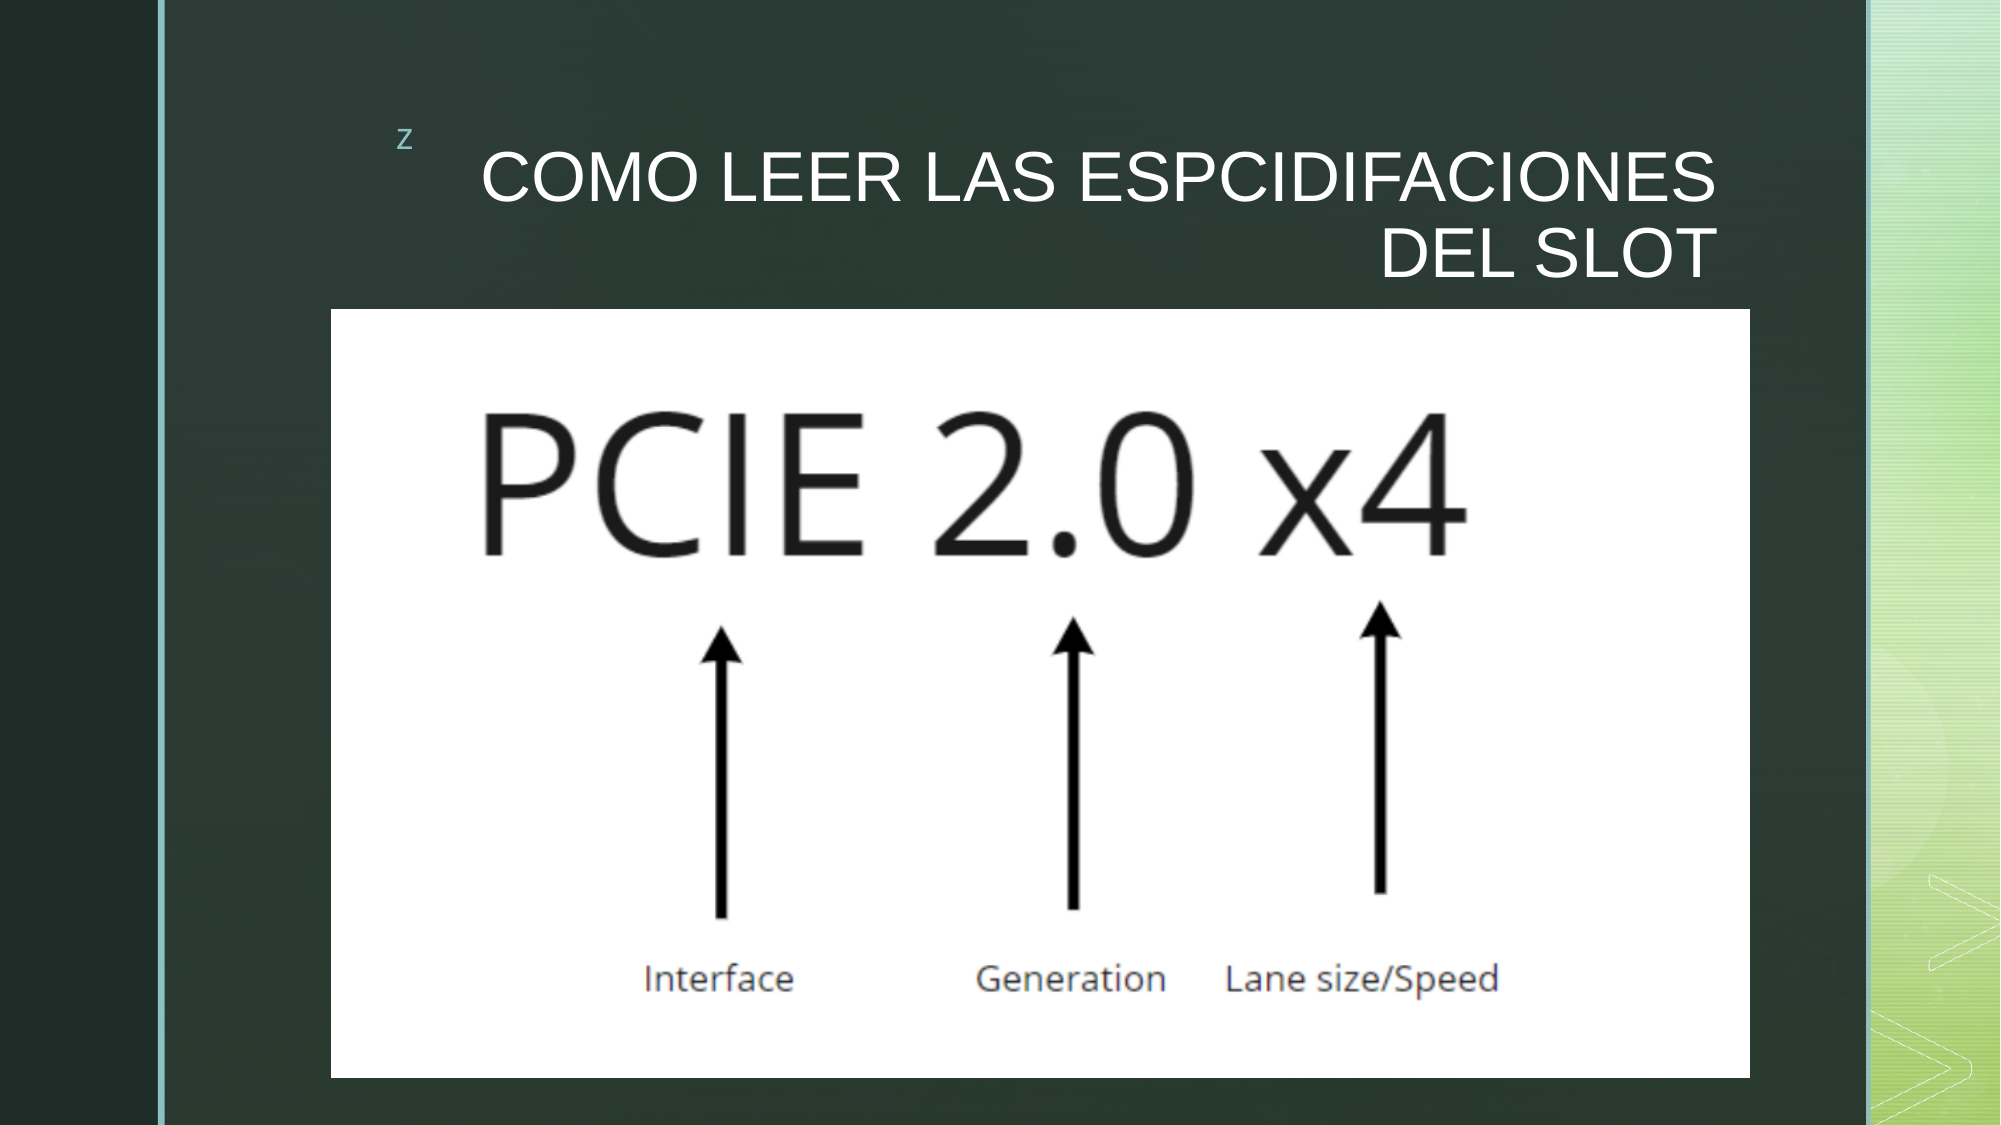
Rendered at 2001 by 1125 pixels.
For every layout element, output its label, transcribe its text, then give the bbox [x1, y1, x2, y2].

picture [1871, 0, 2001, 1125]
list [331, 309, 1751, 1078]
title COMO LEER LAS ESPCIDIFACIONES DEL SLOT [428, 132, 1734, 309]
